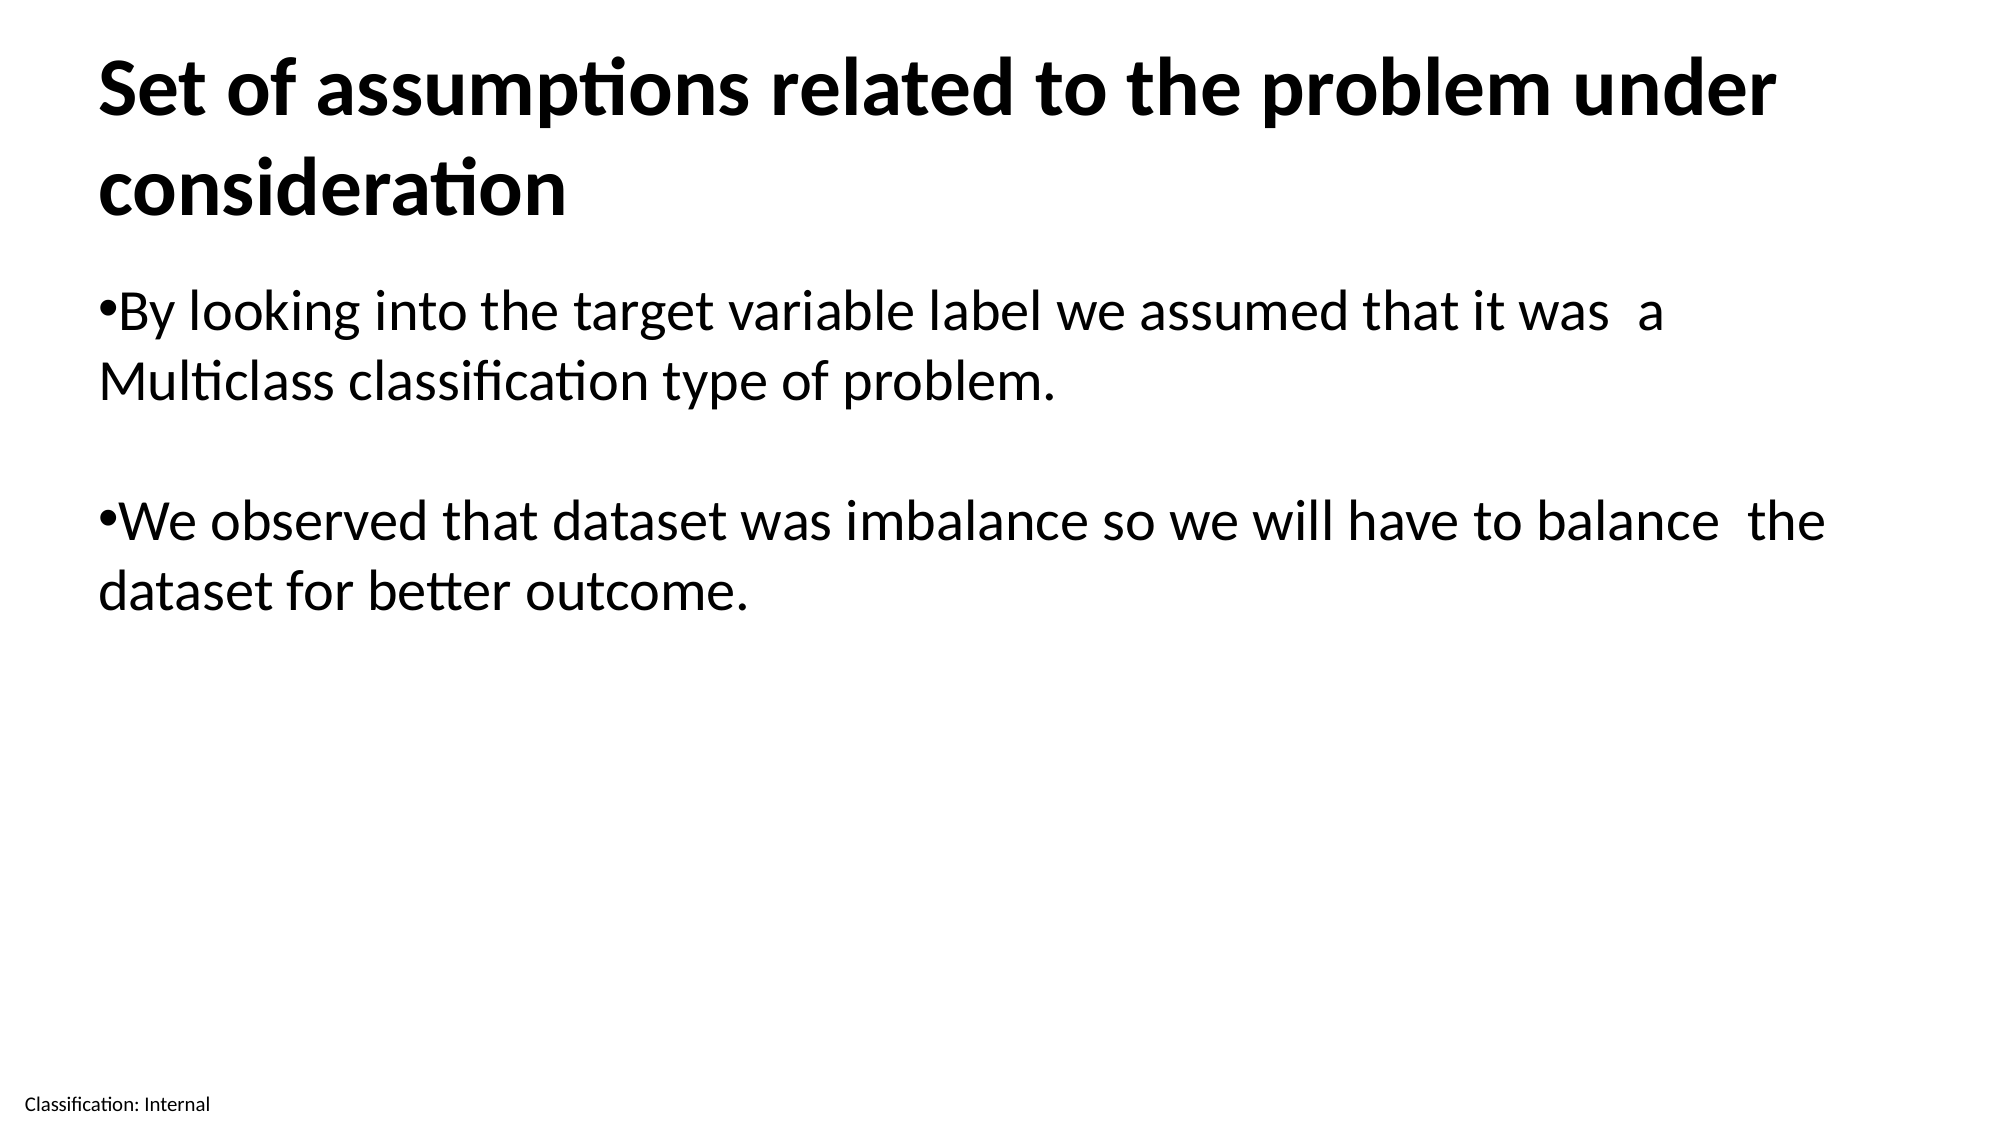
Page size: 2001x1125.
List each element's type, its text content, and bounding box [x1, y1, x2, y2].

text_box By looking into the target variable label we assumed that it was a Multiclass classification type of problem. We observed that dataset was imbalance so we will have to balance the dataset for better outcome. [83, 264, 1941, 700]
text_box Set of assumptions related to the problem under consideration [83, 24, 1958, 240]
